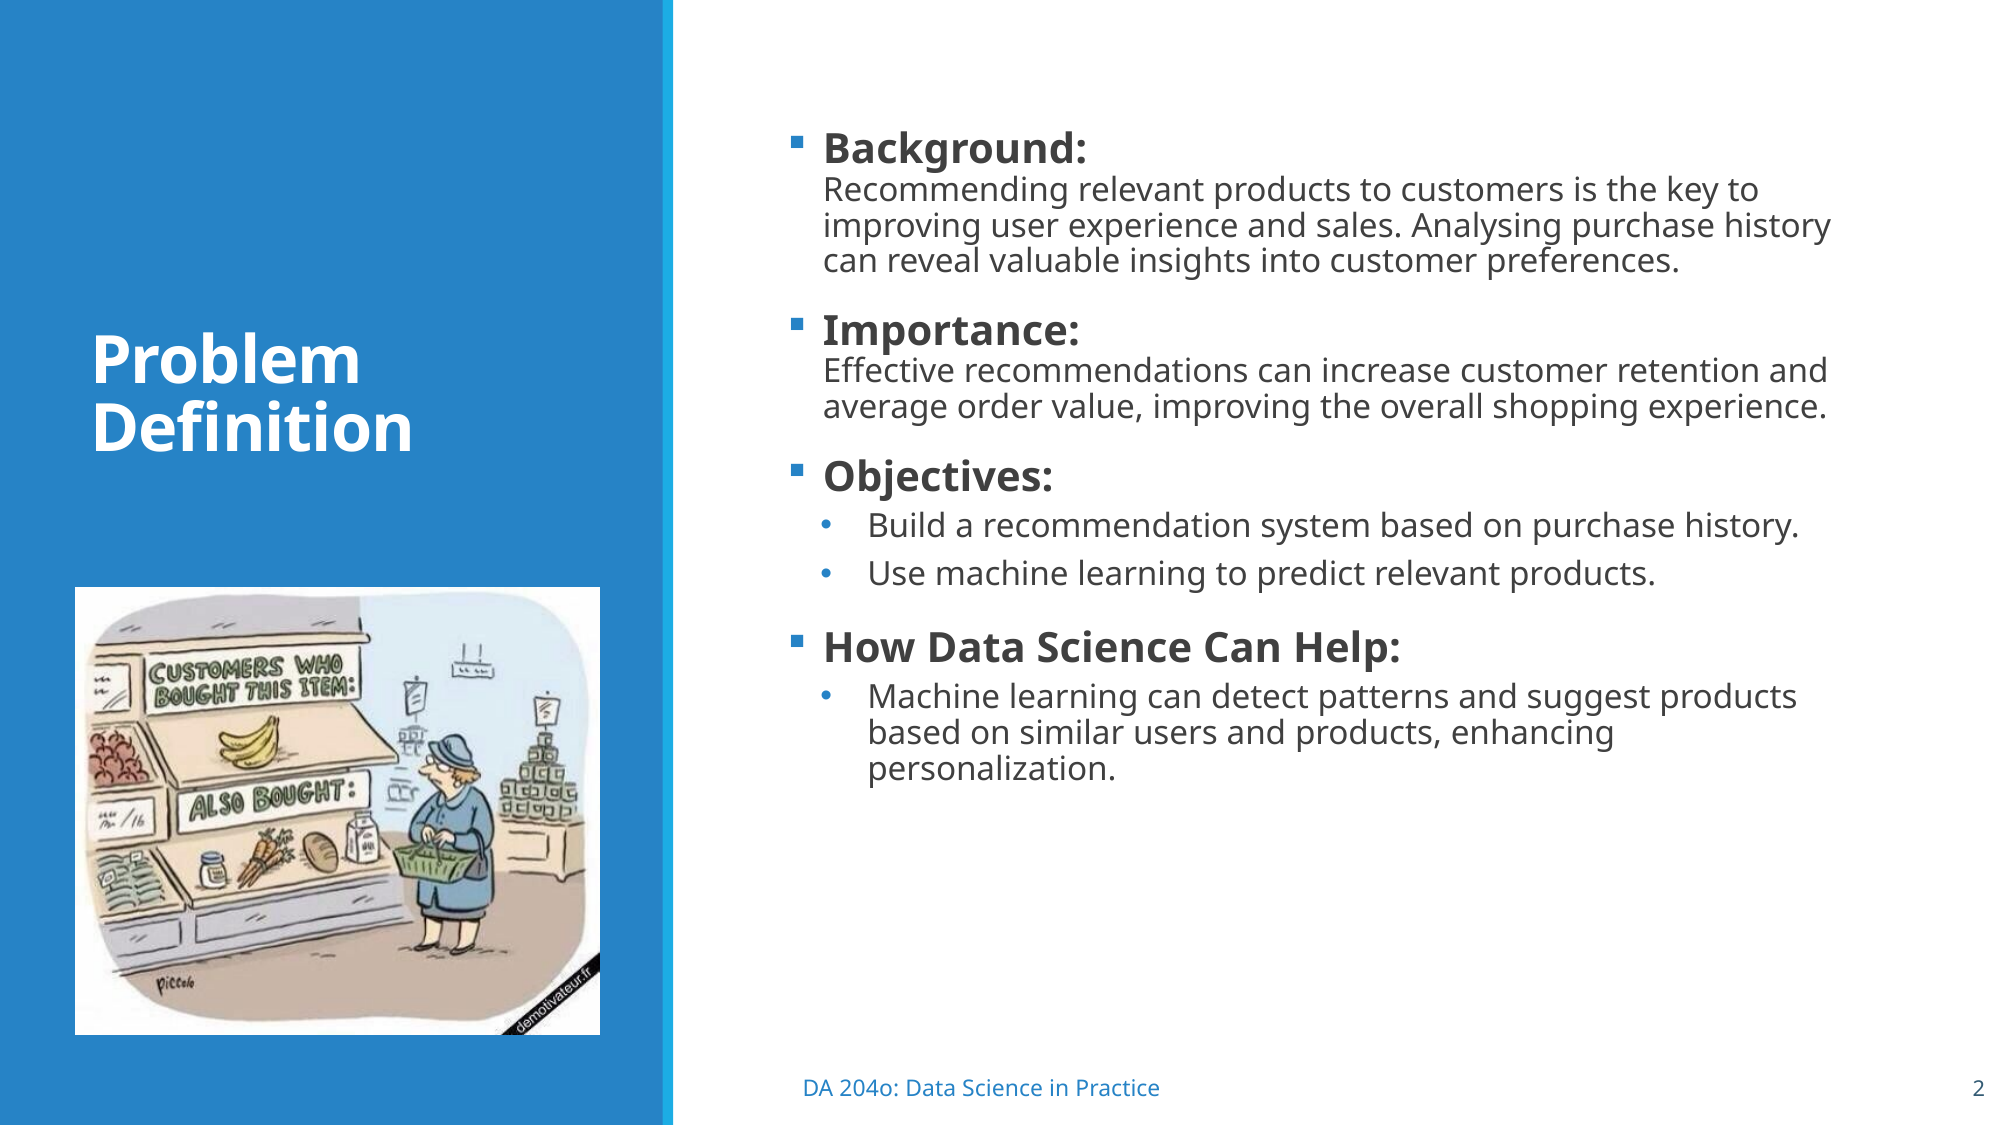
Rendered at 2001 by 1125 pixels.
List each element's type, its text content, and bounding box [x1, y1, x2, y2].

list Background: Recommending relevant products to customers is the key to improving user experience and sales. Analysing purchase history can reveal valuable insights into customer preferences. Importance: Effective recommendations can increase customer retention and average order value, improving the overall shopping experience. Objectives: Build a recommendation system based on purchase history. Use machine learning to predict relevant products. How Data Science Can Help: Machine learning can detect patterns and suggest products based on similar users and products, enhancing personalization. [787, 120, 1853, 983]
title Problem Definition [75, 97, 600, 473]
picture [74, 586, 601, 1035]
footer DA 204o: Data Science in Practice [787, 1059, 1550, 1120]
slide_number 2 [1784, 1059, 2000, 1120]
